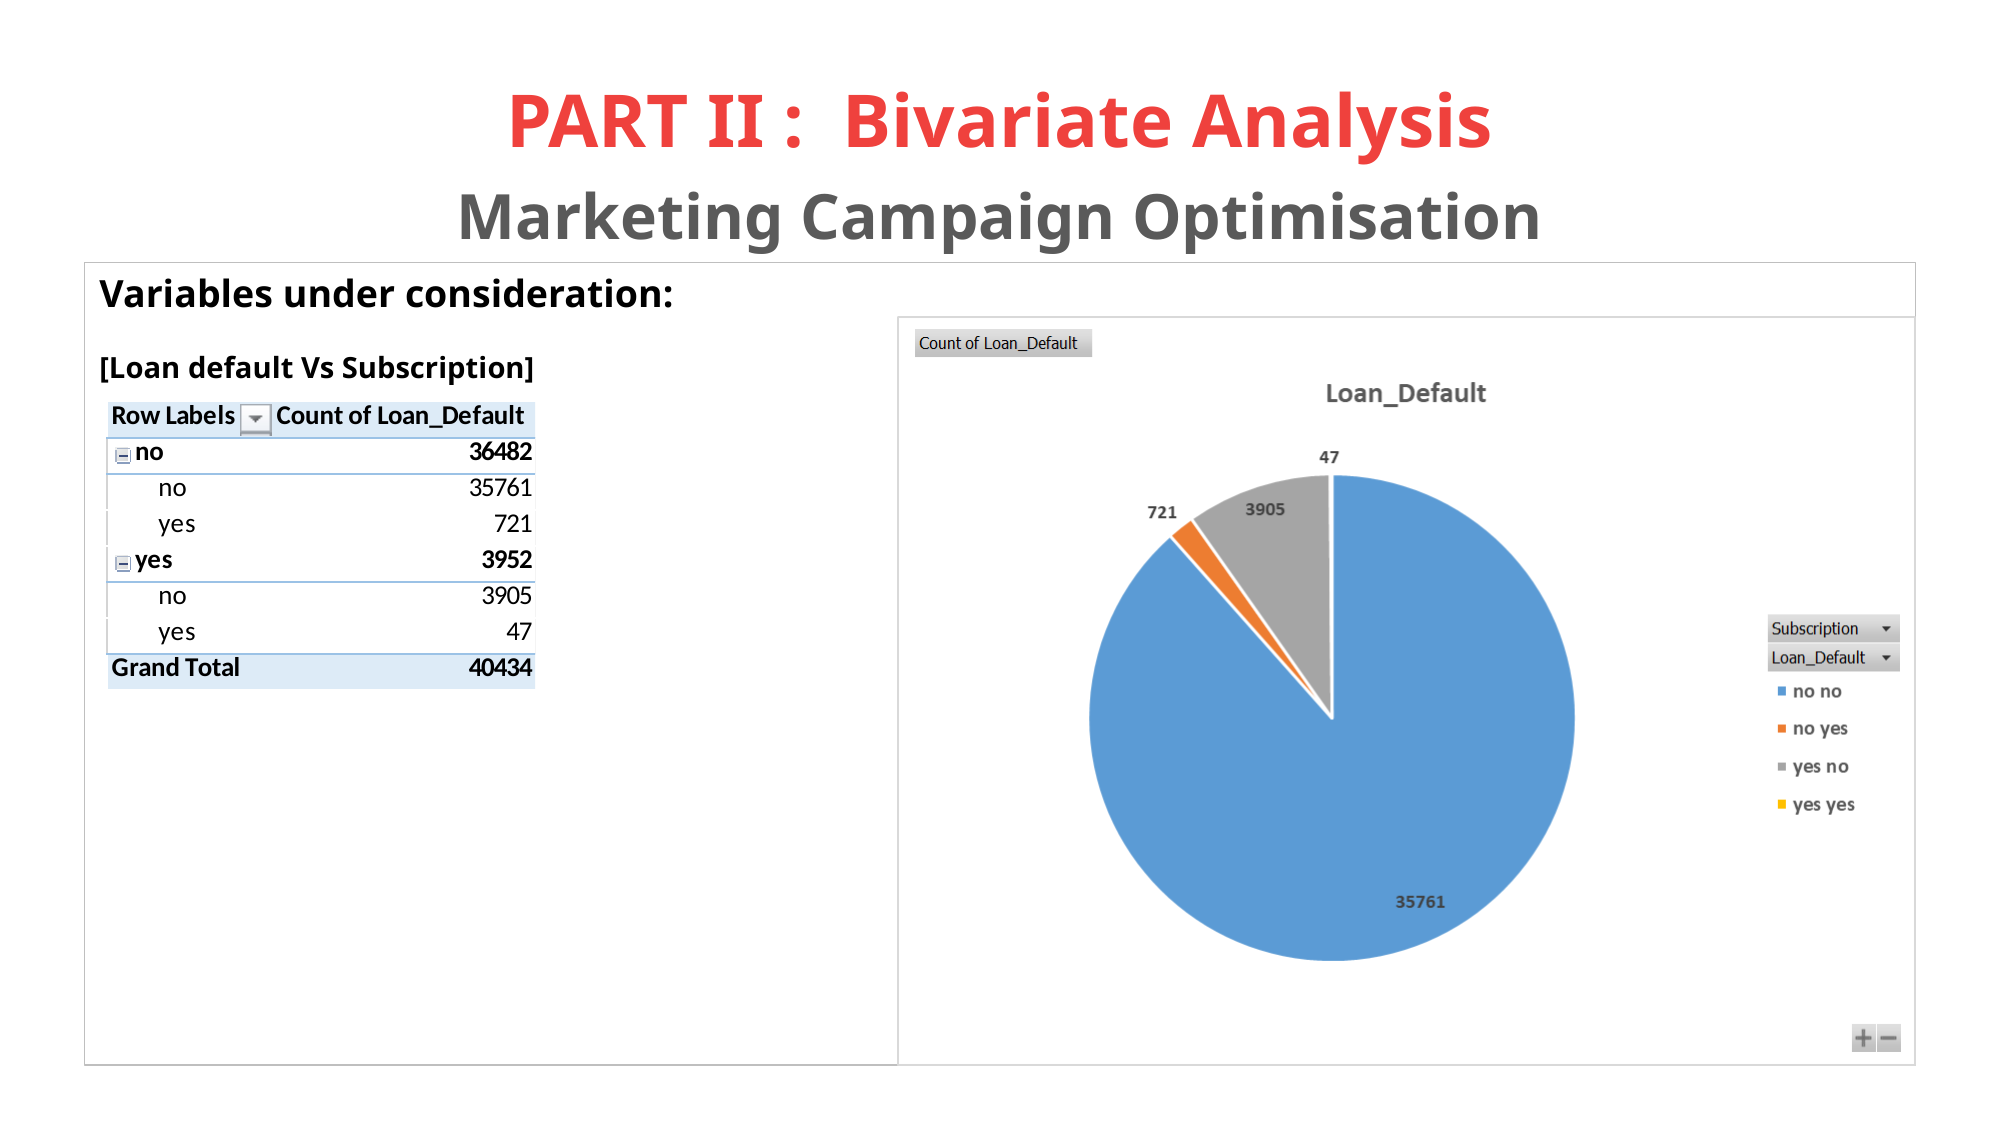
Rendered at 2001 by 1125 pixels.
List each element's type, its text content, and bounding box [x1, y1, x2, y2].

picture [897, 315, 1916, 1066]
title PART II : Bivariate Analysis Marketing Campaign Optimisation [137, 59, 1863, 262]
picture [105, 400, 538, 691]
text_box Variables under consideration: [Loan default Vs Subscription] [84, 262, 1916, 1066]
